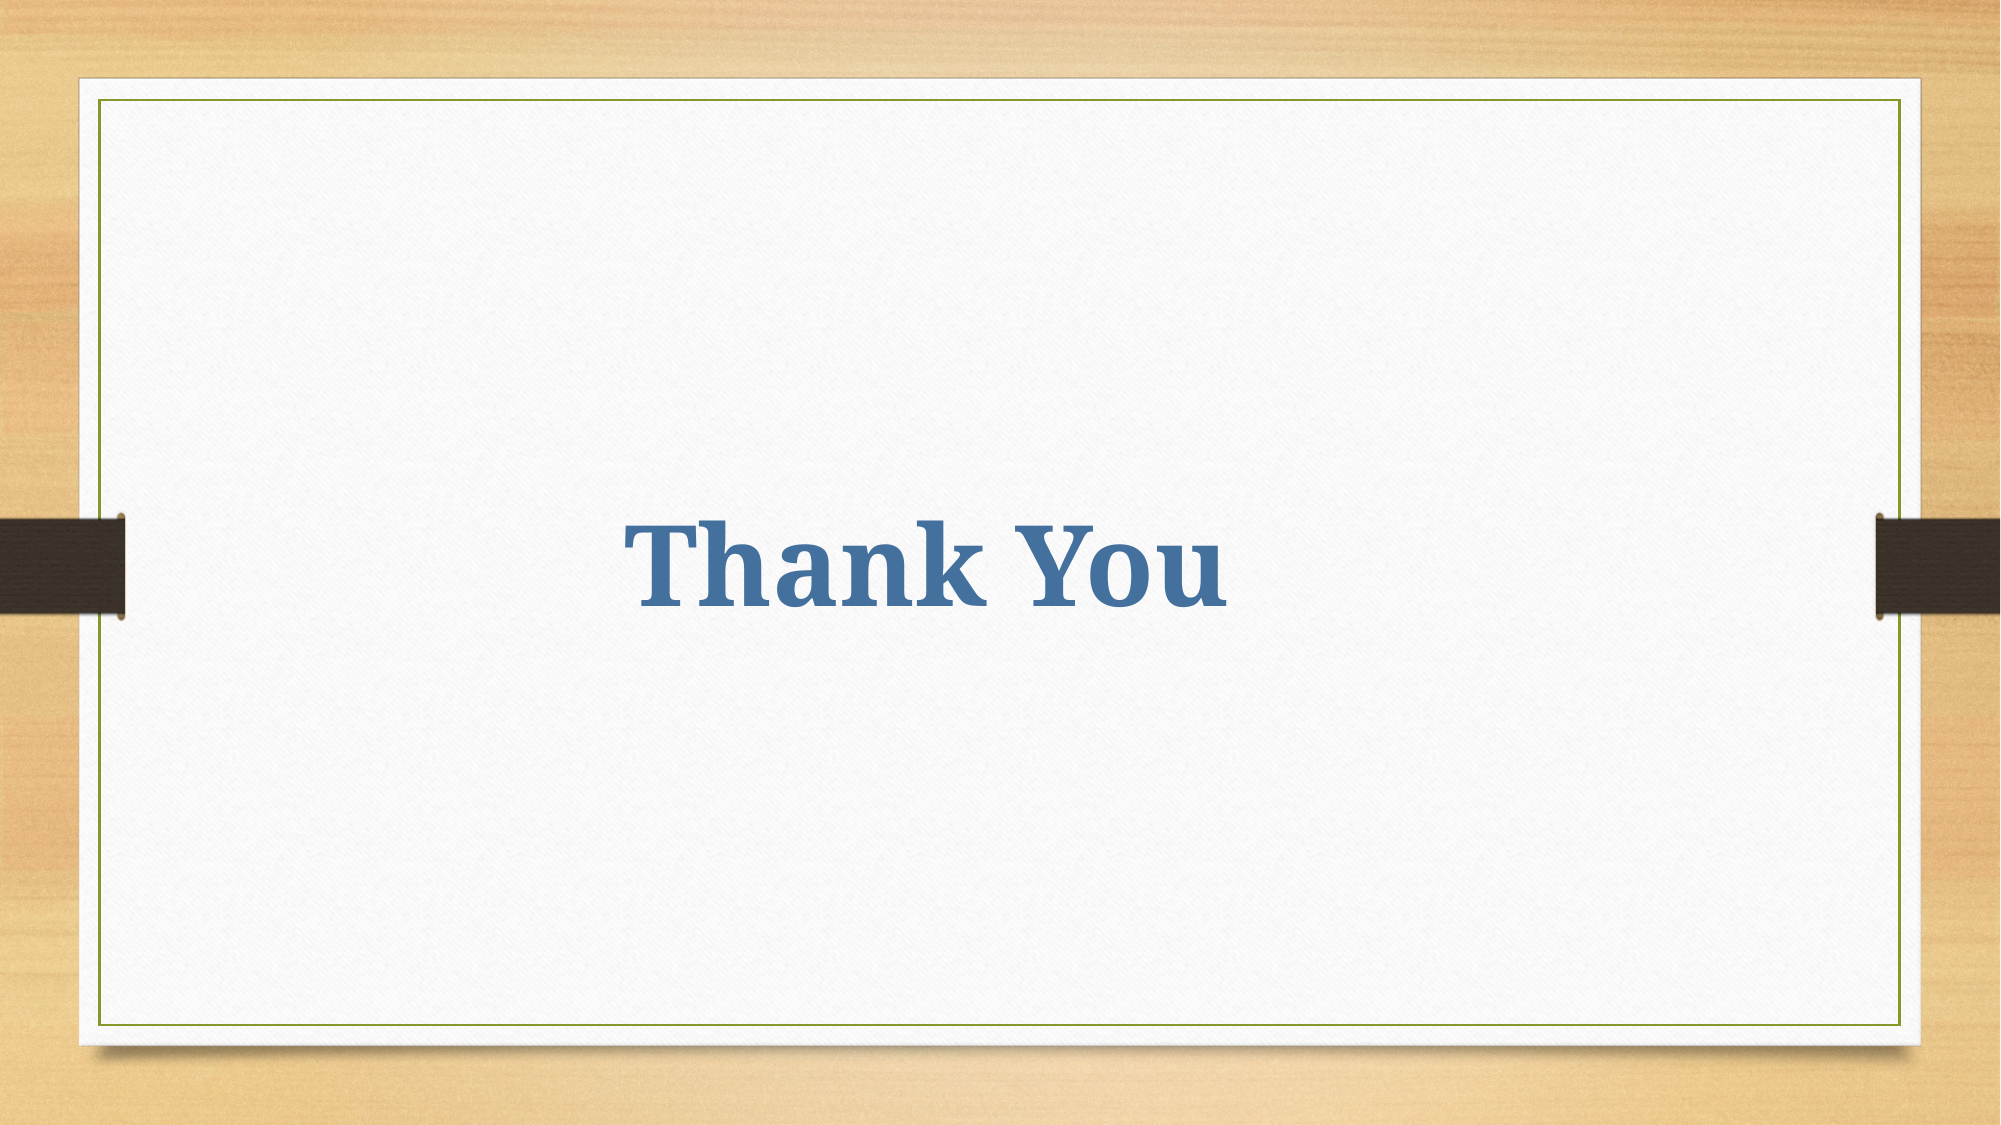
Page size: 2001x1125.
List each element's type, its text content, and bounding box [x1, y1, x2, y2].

picture [0, 0, 2001, 1125]
text_box Thank You [609, 486, 1246, 637]
